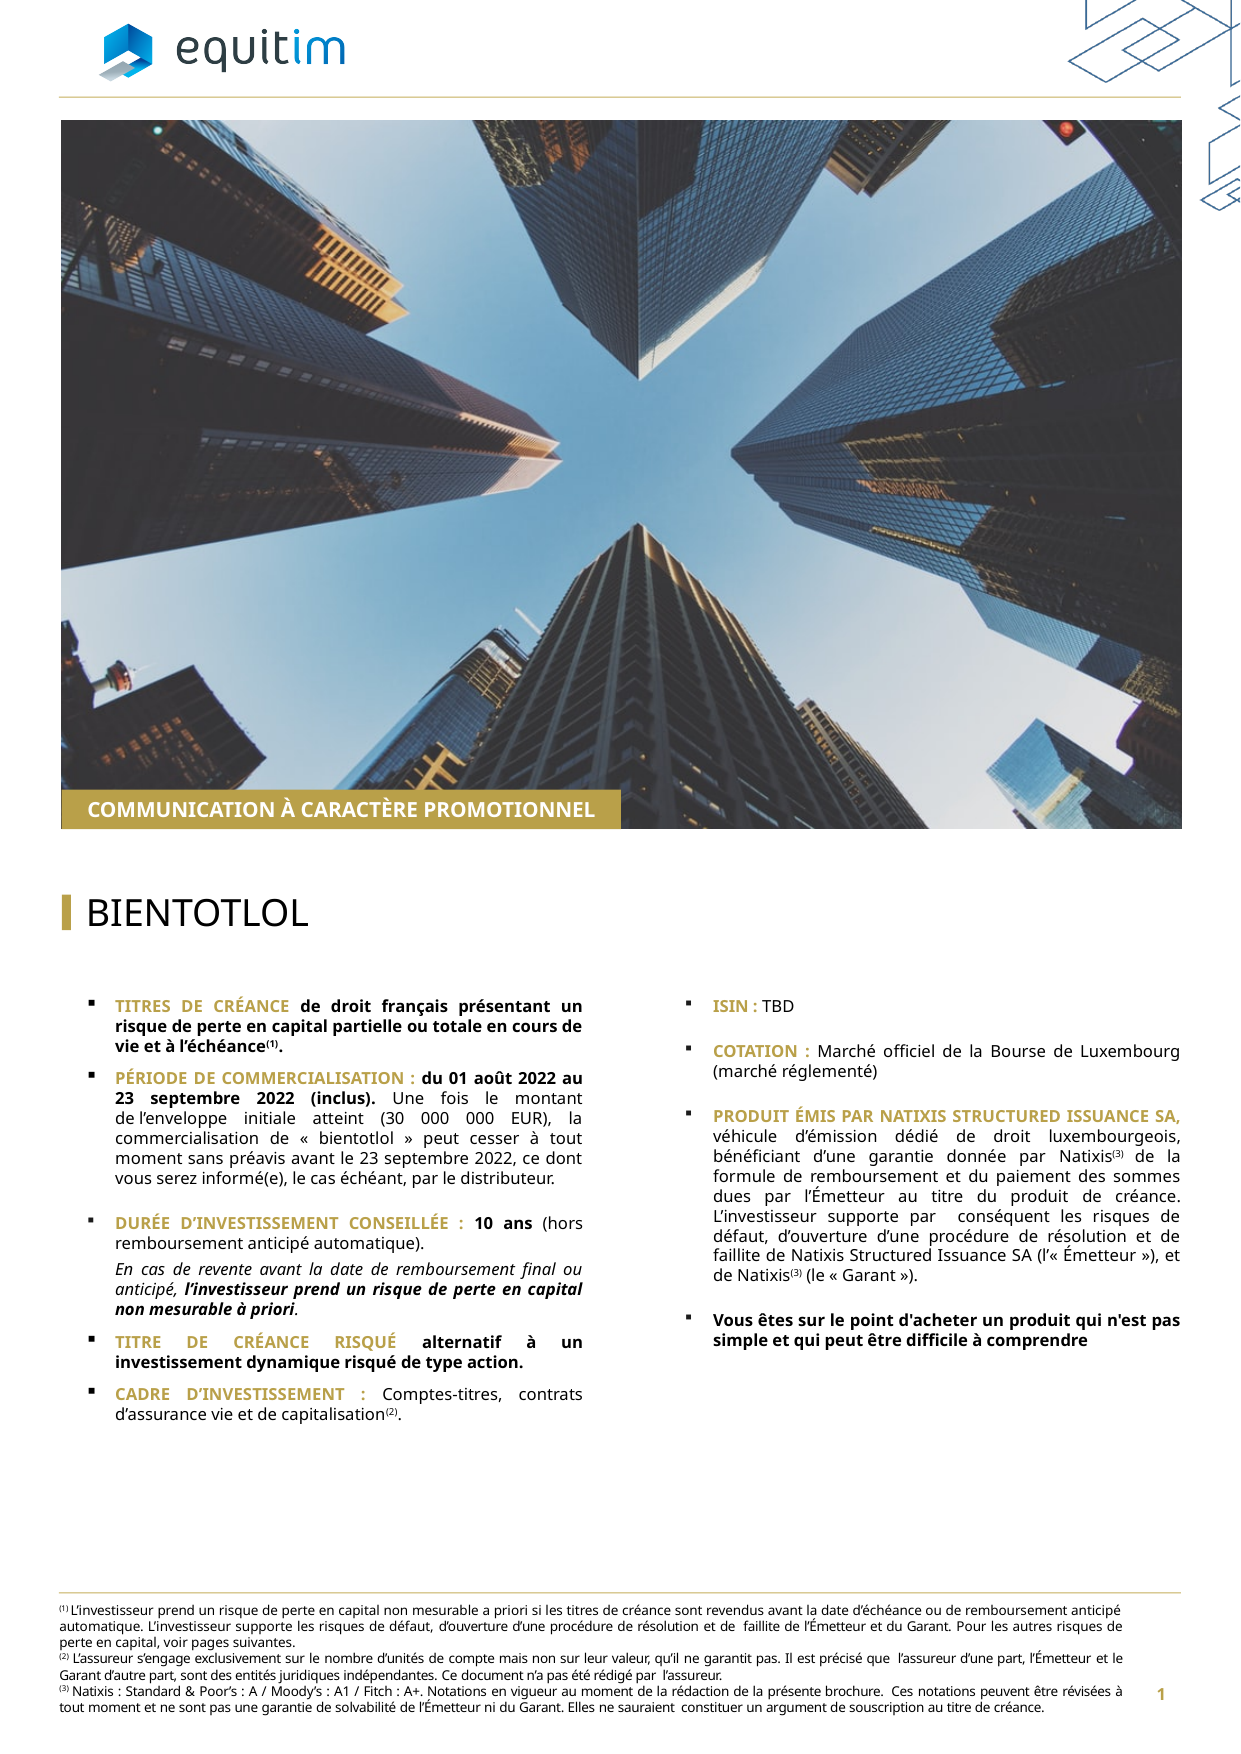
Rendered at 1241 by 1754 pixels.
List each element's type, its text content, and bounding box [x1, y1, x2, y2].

text_box BIENTOTLOL [70, 856, 1132, 973]
text_box (1) L’investisseur prend un risque de perte en capital non mesurable a priori si les titres de créance sont revendus avant la date d’échéance ou de remboursement anticipé automatique. L’investisseur supporte les risques de défaut, d’ouverture d’une procédure de résolution et de faillite de l’Émetteur et du Garant. Pour les autres risques de perte en capital, voir pages suivantes. (2) L’assureur s’engage exclusivement sur le nombre d’unités de compte mais non sur leur valeur, qu’il ne garantit pas. Il est précisé que l’assureur d’une part, l’Émetteur et le Garant d’autre part, sont des entités juridiques indépendantes. Ce document n’a pas été rédigé par l’assureur. (3) Natixis : Standard & Poor’s : A / Moody’s : A1 / Fitch : A+. Notations en vigueur au moment de la rédaction de la présente brochure. Ces notations peuvent être révisées à tout moment et ne sont pas une garantie de solvabilité de l’Émetteur ni du Garant. Elles ne sauraient constituer un argument de souscription au titre de créance. [59, 1601, 1123, 1716]
picture [61, 0, 1241, 829]
picture [77, 3, 367, 97]
text_box [61, 894, 71, 931]
text_box ISIN : TBD COTATION : Marché officiel de la Bourse de Luxembourg (marché réglementé) Produit émis par NATIXIS STRUCTURED ISSUANCE SA, véhicule d’émission dédié de droit luxembourgeois, bénéficiant d’une garantie donnée par Natixis(3) de la formule de remboursement et du paiement des sommes dues par l’Émetteur au titre du produit de créance. L’investisseur supporte par conséquent les risques de défaut, d’ouverture d’une procédure de résolution et de faillite de Natixis Structured Issuance SA (l’« Émetteur »), et de Natixis(3) (le « Garant »). Vous êtes sur le point d'acheter un produit qui n'est pas simple et qui peut être difficile à comprendre [684, 995, 1181, 1351]
text_box Titres de créance de droit français présentant un risque de perte en capital partielle ou totale en cours de vie et à l’échéance(1). Période de commercialisation : du 01 août 2022 au 23 septembre 2022 (inclus). Une fois le montant de l’enveloppe initiale atteint (30 000 000 EUR), la commercialisation de « bientotlol » peut cesser à tout moment sans préavis avant le 23 septembre 2022, ce dont vous serez informé(e), le cas échéant, par le distributeur. Durée d’investissement conseillée : 10 ans (hors remboursement anticipé automatique). En cas de revente avant la date de remboursement final ou anticipé, l’investisseur prend un risque de perte en capital non mesurable à priori. Titre de créance risqué alternatif à un investissement dynamique risqué de type action. Cadre d’investissement : Comptes-titres, contrats d’assurance vie et de capitalisation(2). [87, 995, 584, 1424]
slide_number 1 [1122, 1664, 1182, 1728]
